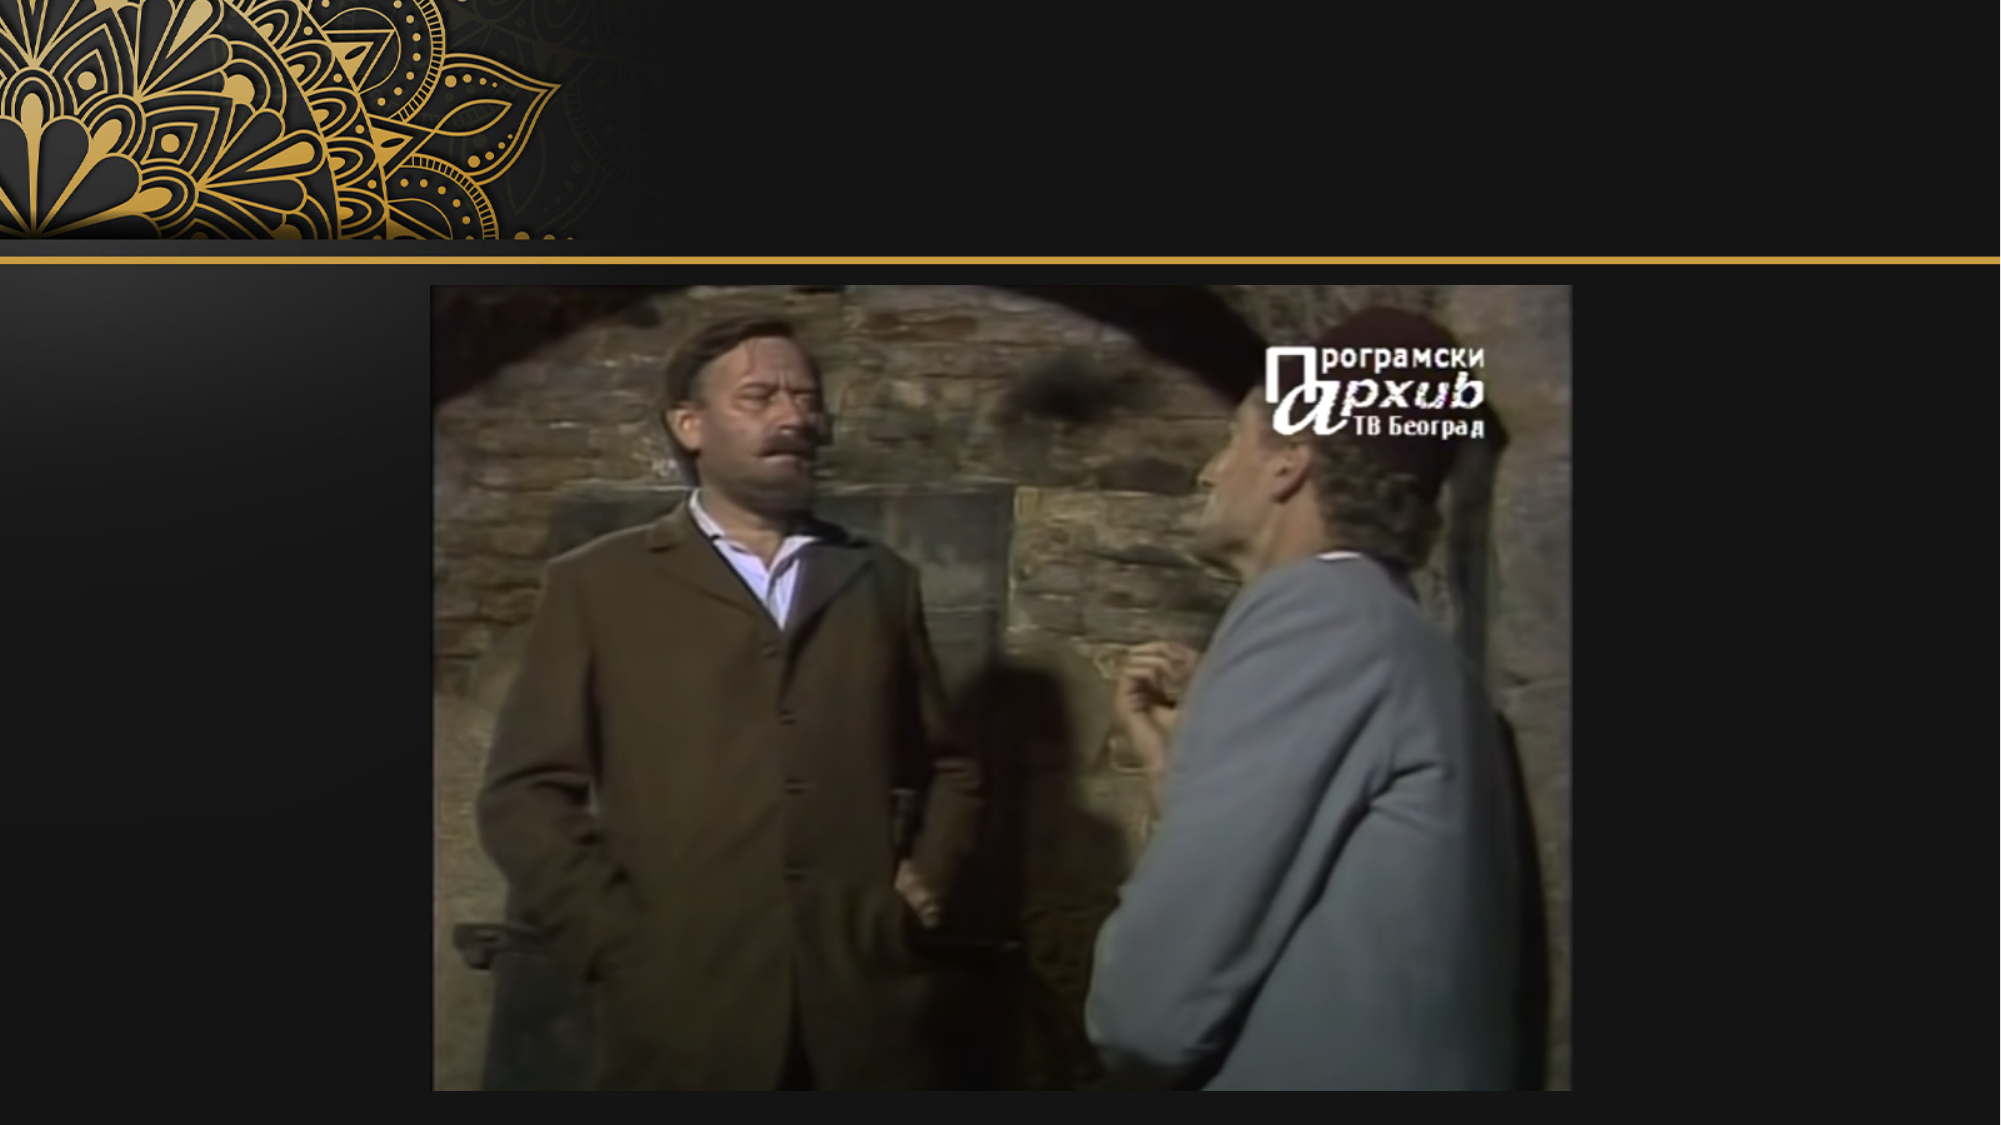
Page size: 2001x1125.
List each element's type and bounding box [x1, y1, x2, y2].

list [430, 285, 1574, 1091]
picture [0, 0, 2001, 1125]
